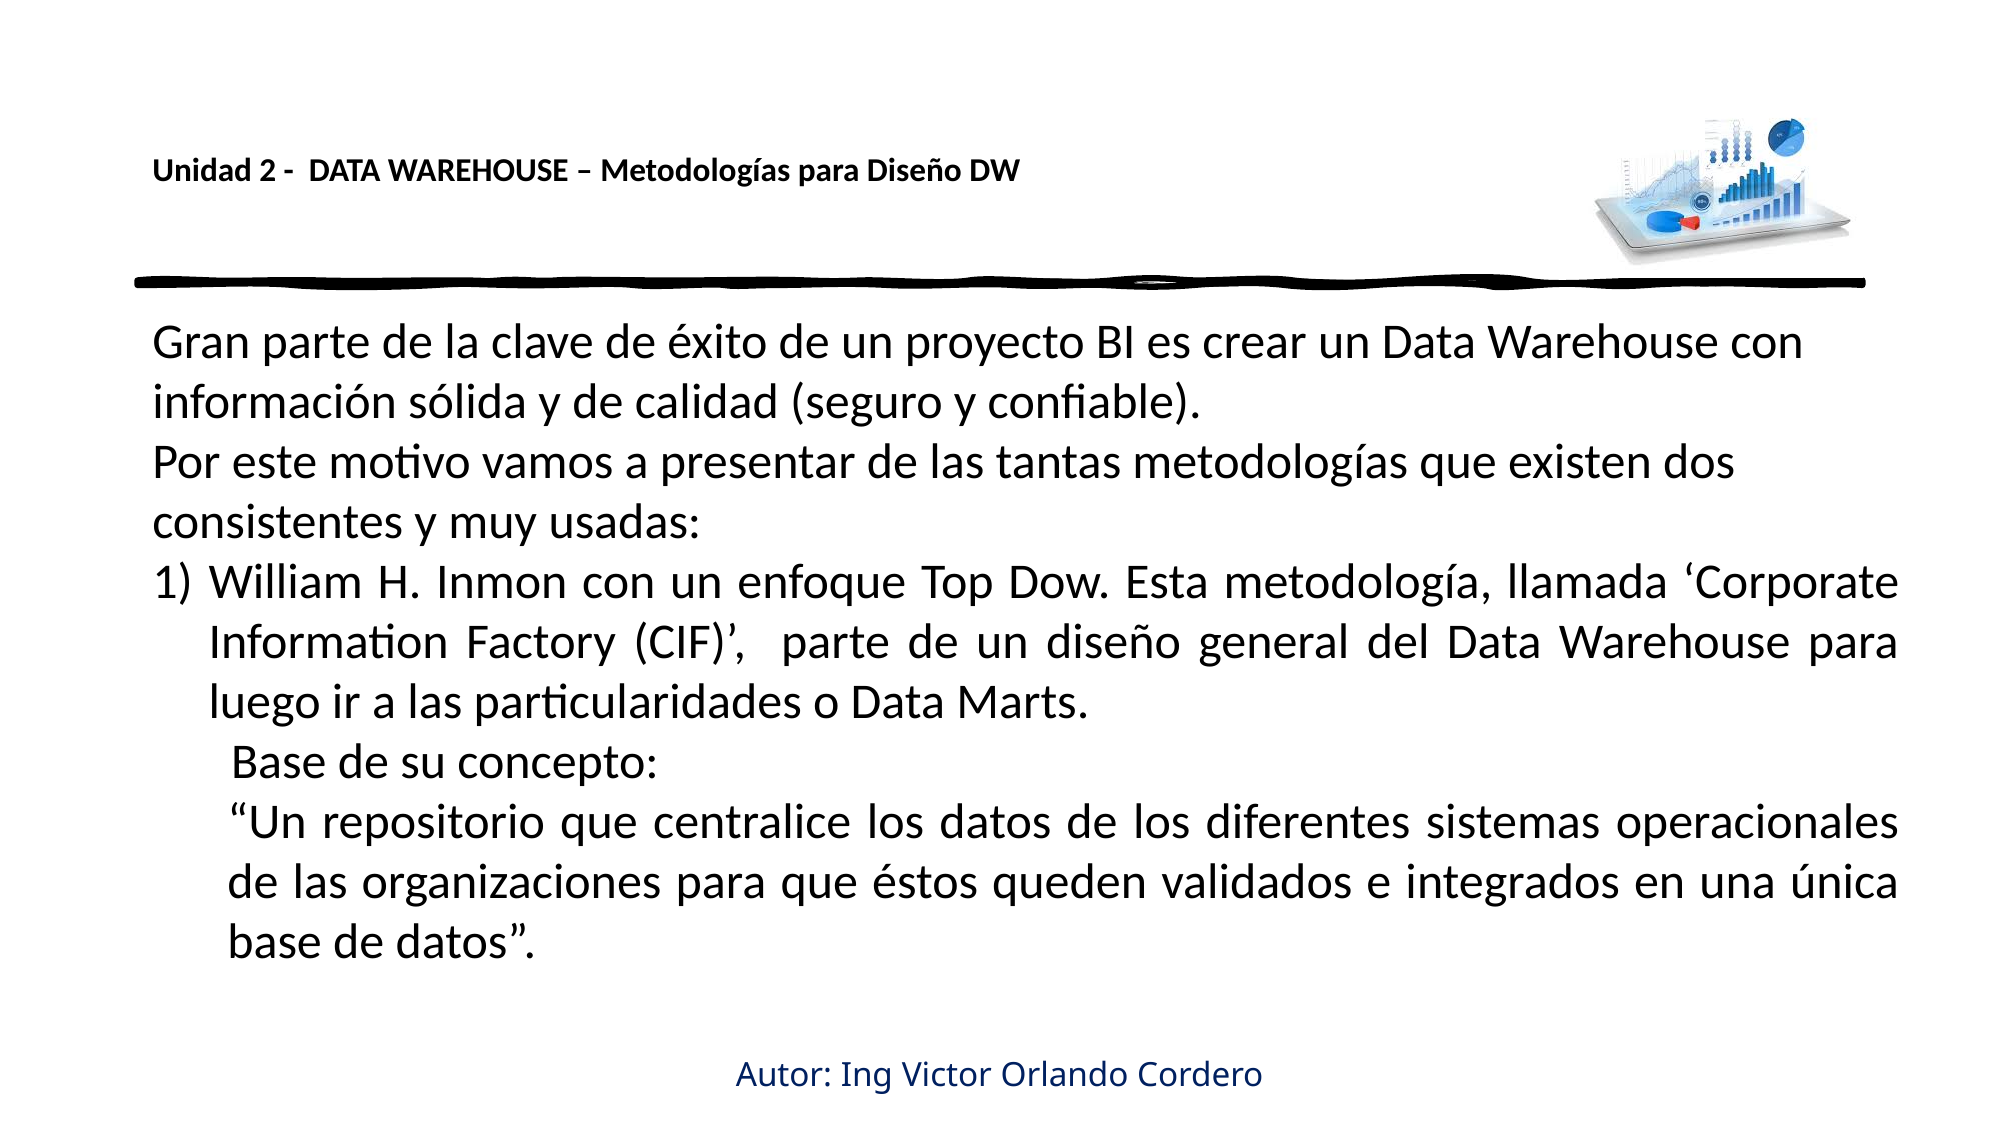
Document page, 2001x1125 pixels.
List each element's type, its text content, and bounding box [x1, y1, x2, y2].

footer Autor: Ing Victor Orlando Cordero [662, 1042, 1338, 1103]
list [1577, 102, 1863, 278]
text_box Gran parte de la clave de éxito de un proyecto BI es crear un Data Warehouse con información sólida y de calidad (seguro y confiable). Por este motivo vamos a presentar de las tantas metodologías que existen dos consistentes y muy usadas: William H. Inmon con un enfoque Top Dow. Esta metodología, llamada ‘Corporate Information Factory (CIF)’, parte de un diseño general del Data Warehouse para luego ir a las particularidades o Data Marts. Base de su concepto: “Un repositorio que centralice los datos de los diferentes sistemas operacionales de las organizaciones para que éstos queden validados e integrados en una única base de datos”. [137, 301, 1915, 1021]
title Unidad 2 - DATA WAREHOUSE – Metodologías para Diseño DW [137, 59, 1863, 278]
